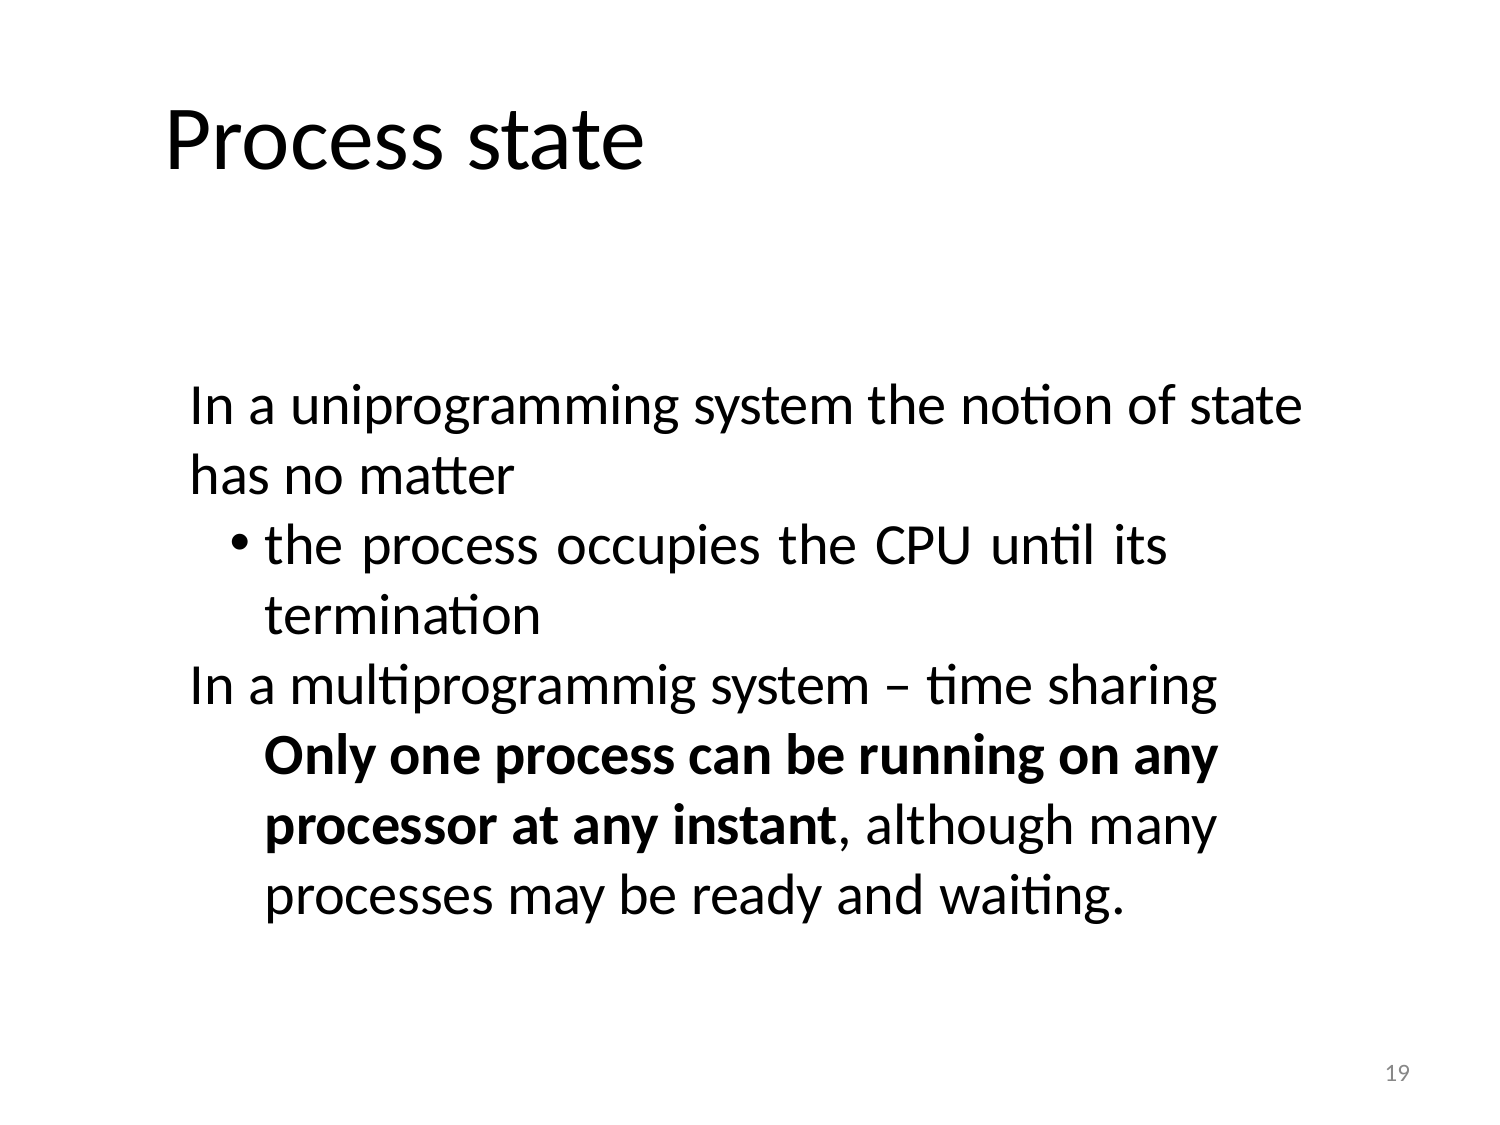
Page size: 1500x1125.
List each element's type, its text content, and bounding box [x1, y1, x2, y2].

title Process state [162, 75, 996, 266]
slide_number 19 [1378, 1060, 1417, 1125]
text_box In a uniprogramming system the notion of state has no matter the process occupies the CPU until its termination In a multiprogrammig system – time sharing Only one process can be running on any processor at any instant, although many processes may be ready and waiting. [187, 364, 1317, 926]
